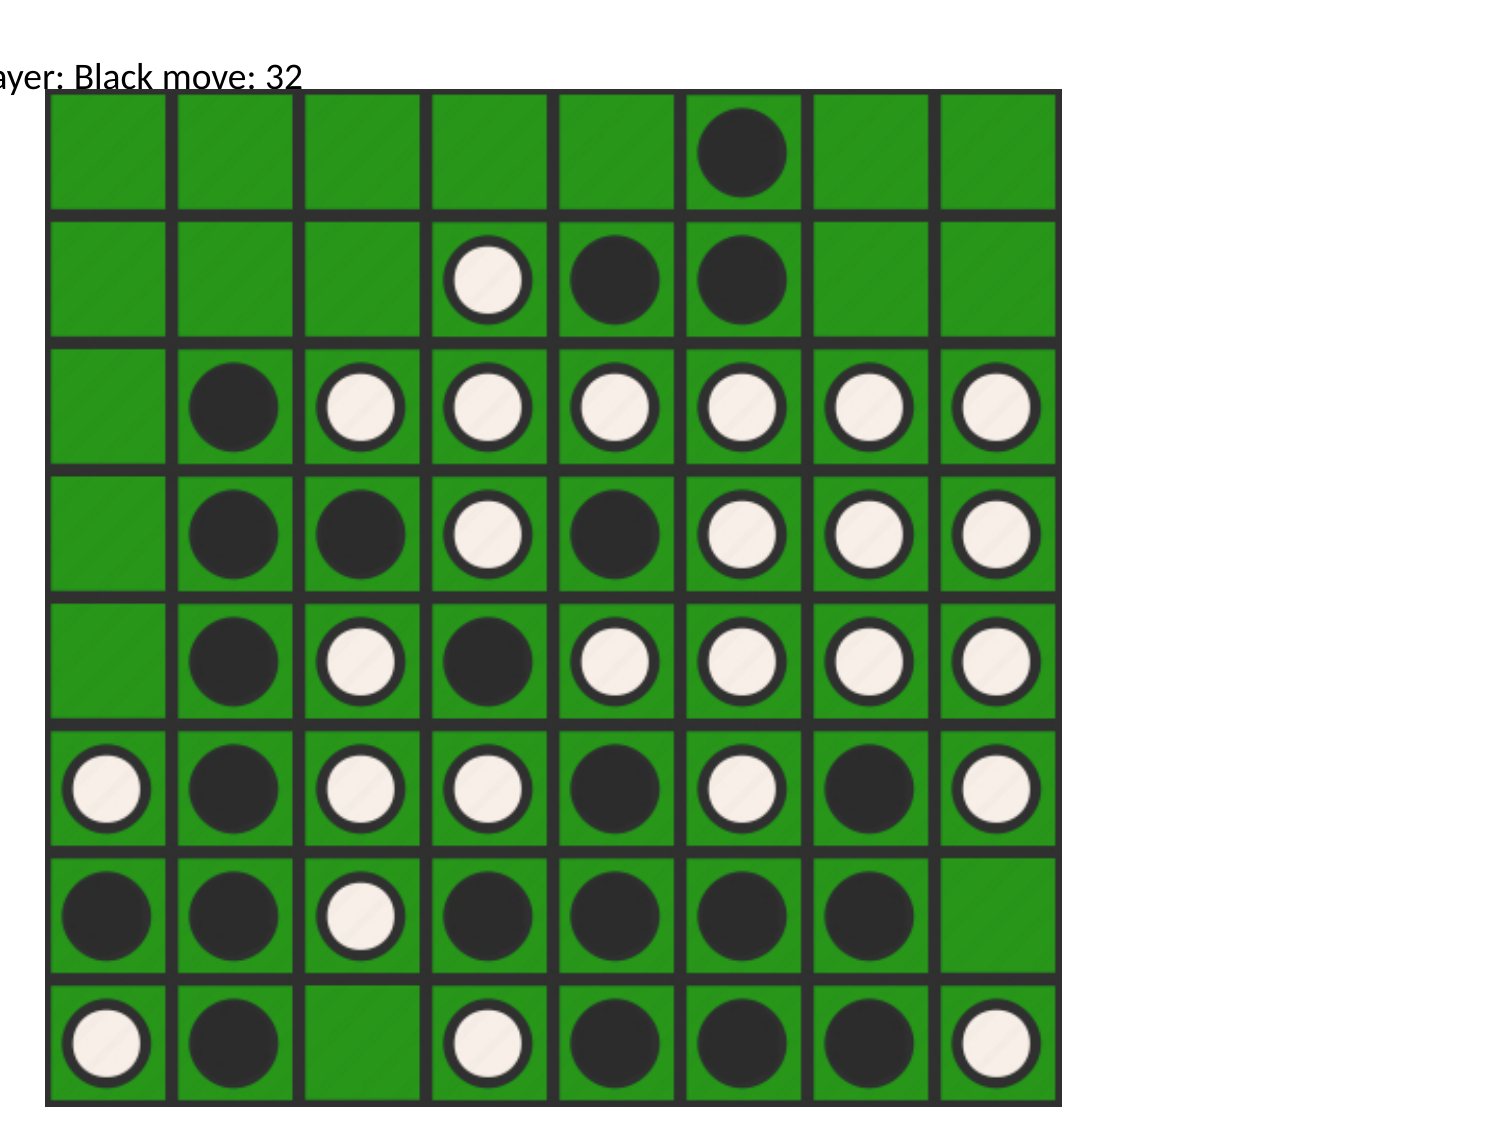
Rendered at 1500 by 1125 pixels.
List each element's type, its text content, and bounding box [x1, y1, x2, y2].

picture [44, 89, 1062, 1107]
text_box turn: 43 player: Black move: 32 [0, 44, 319, 105]
